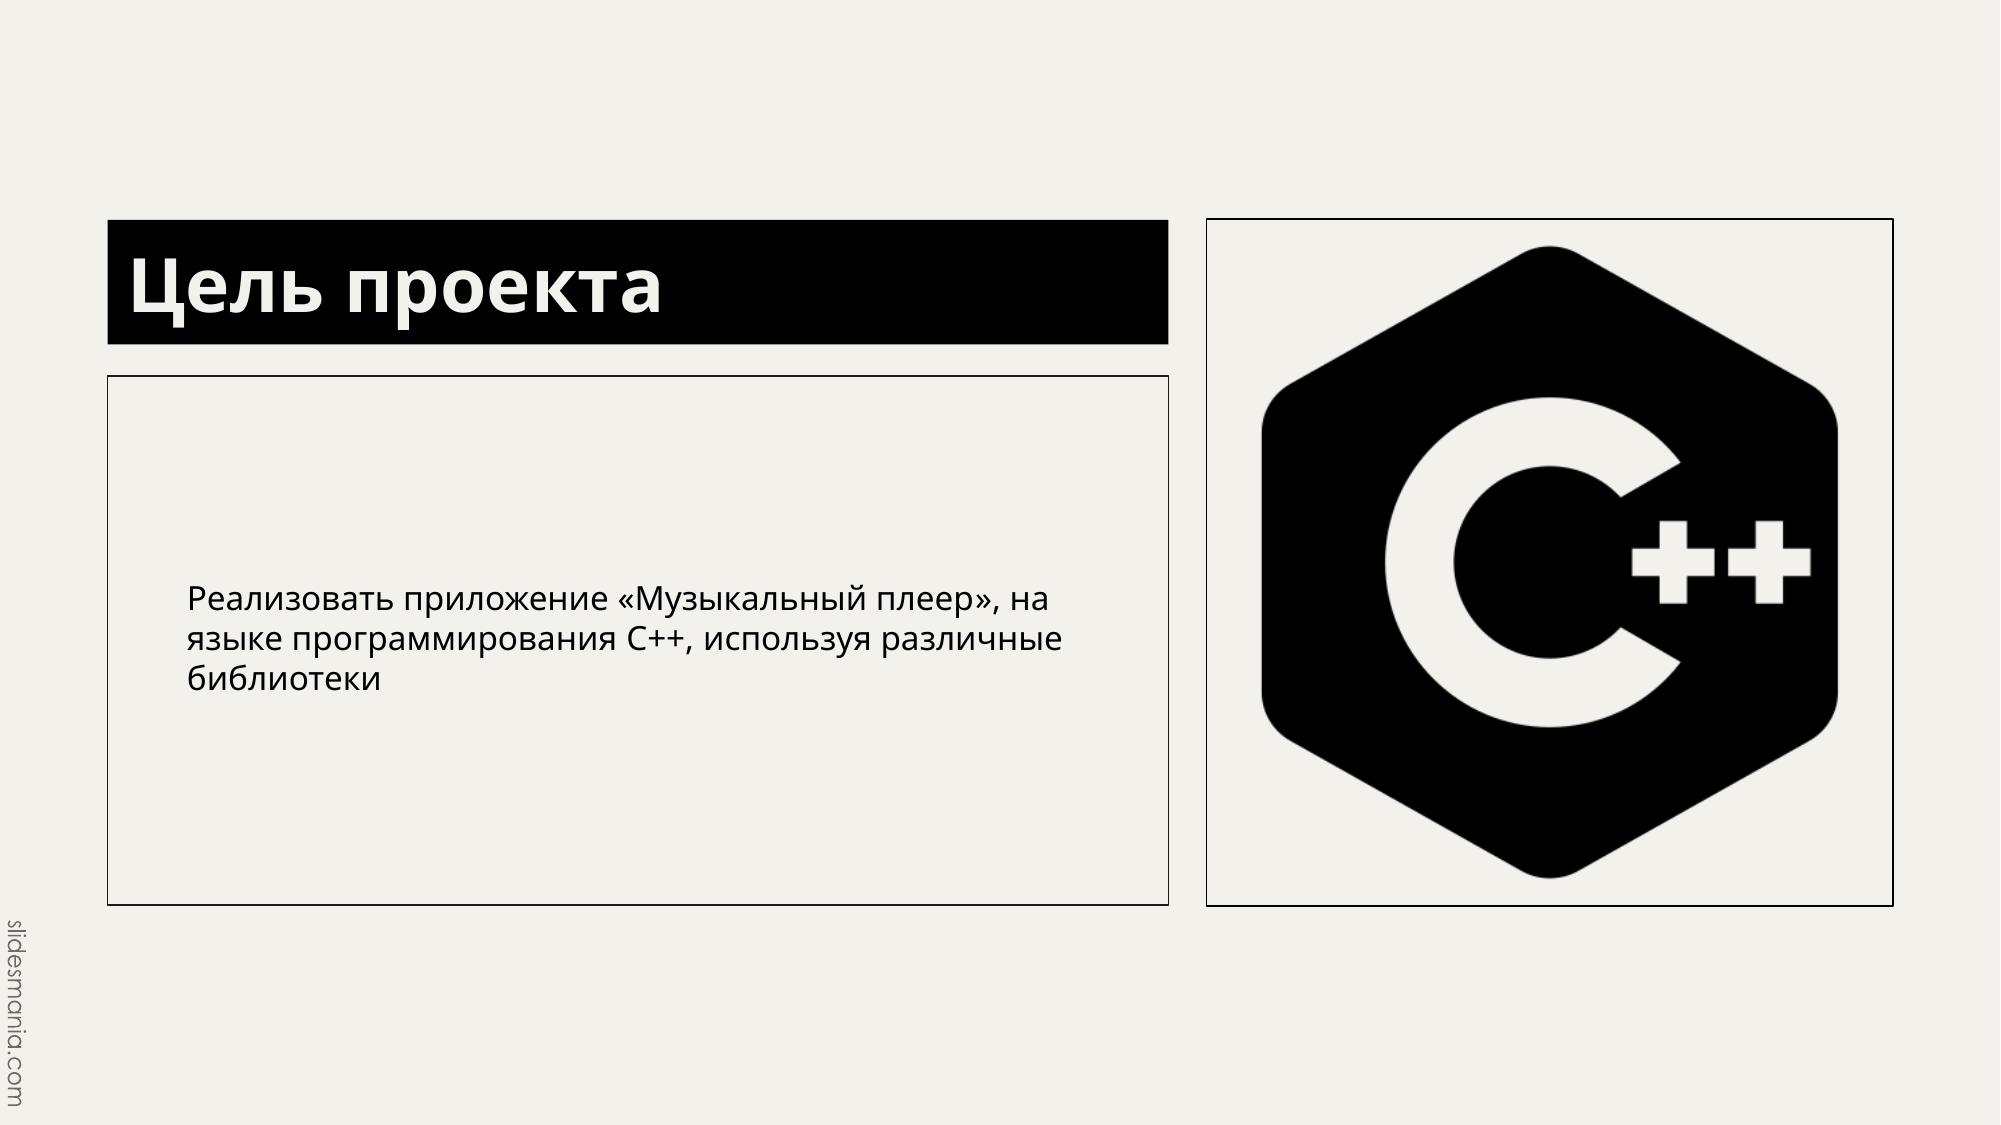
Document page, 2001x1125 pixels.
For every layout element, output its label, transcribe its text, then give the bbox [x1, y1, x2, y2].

list Реализовать приложение «Музыкальный плеер», на языке программирования C++, используя различные библиотеки [166, 422, 1110, 852]
title Цель проекта [107, 219, 1169, 345]
picture [1206, 219, 1893, 906]
